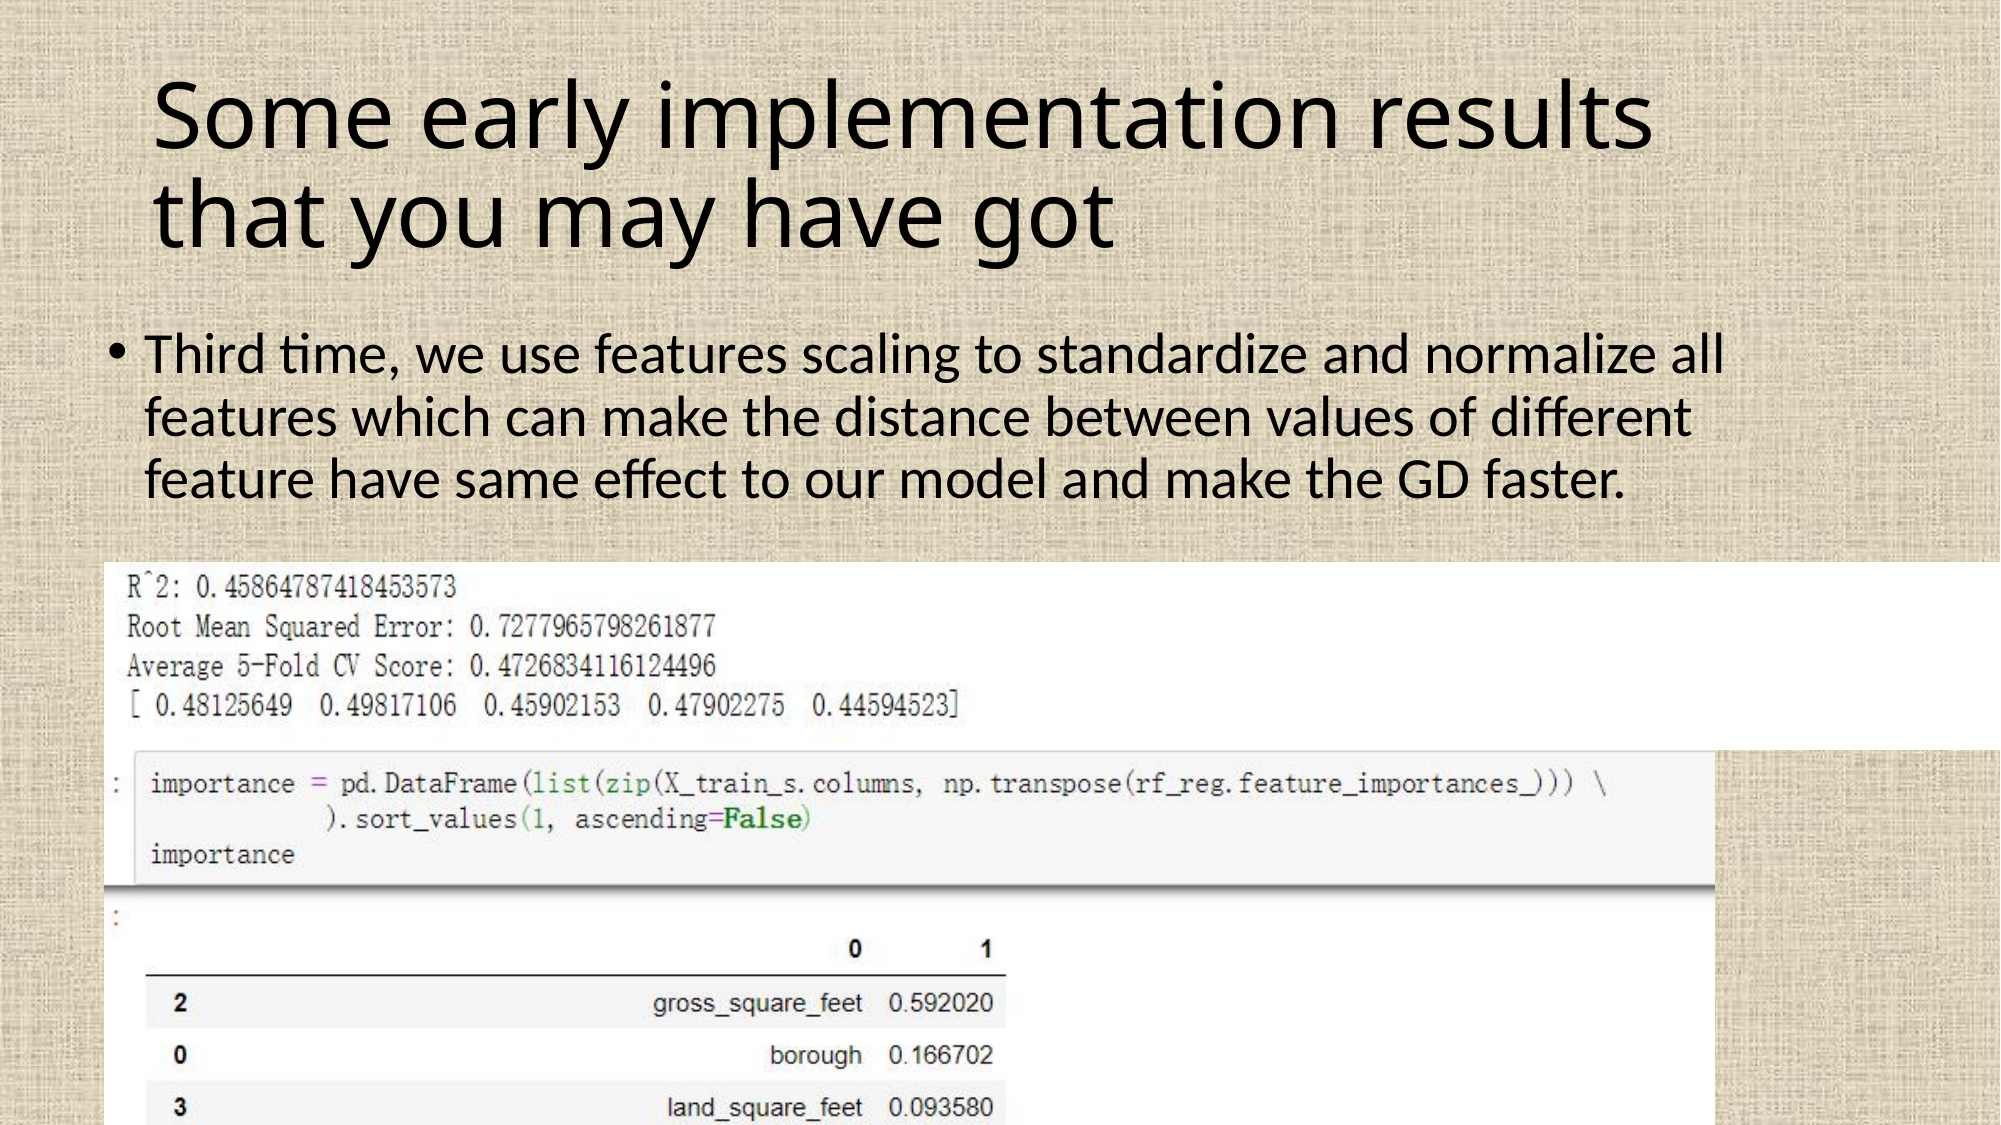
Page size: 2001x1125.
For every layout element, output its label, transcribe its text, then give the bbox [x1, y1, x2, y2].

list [104, 750, 1715, 1125]
title Some early implementation results that you may have got [137, 59, 1863, 278]
picture [0, 0, 2000, 1125]
text_box Third time, we use features scaling to standardize and normalize all features which can make the distance between values of different feature have same effect to our model and make the GD faster. [92, 315, 1817, 1030]
